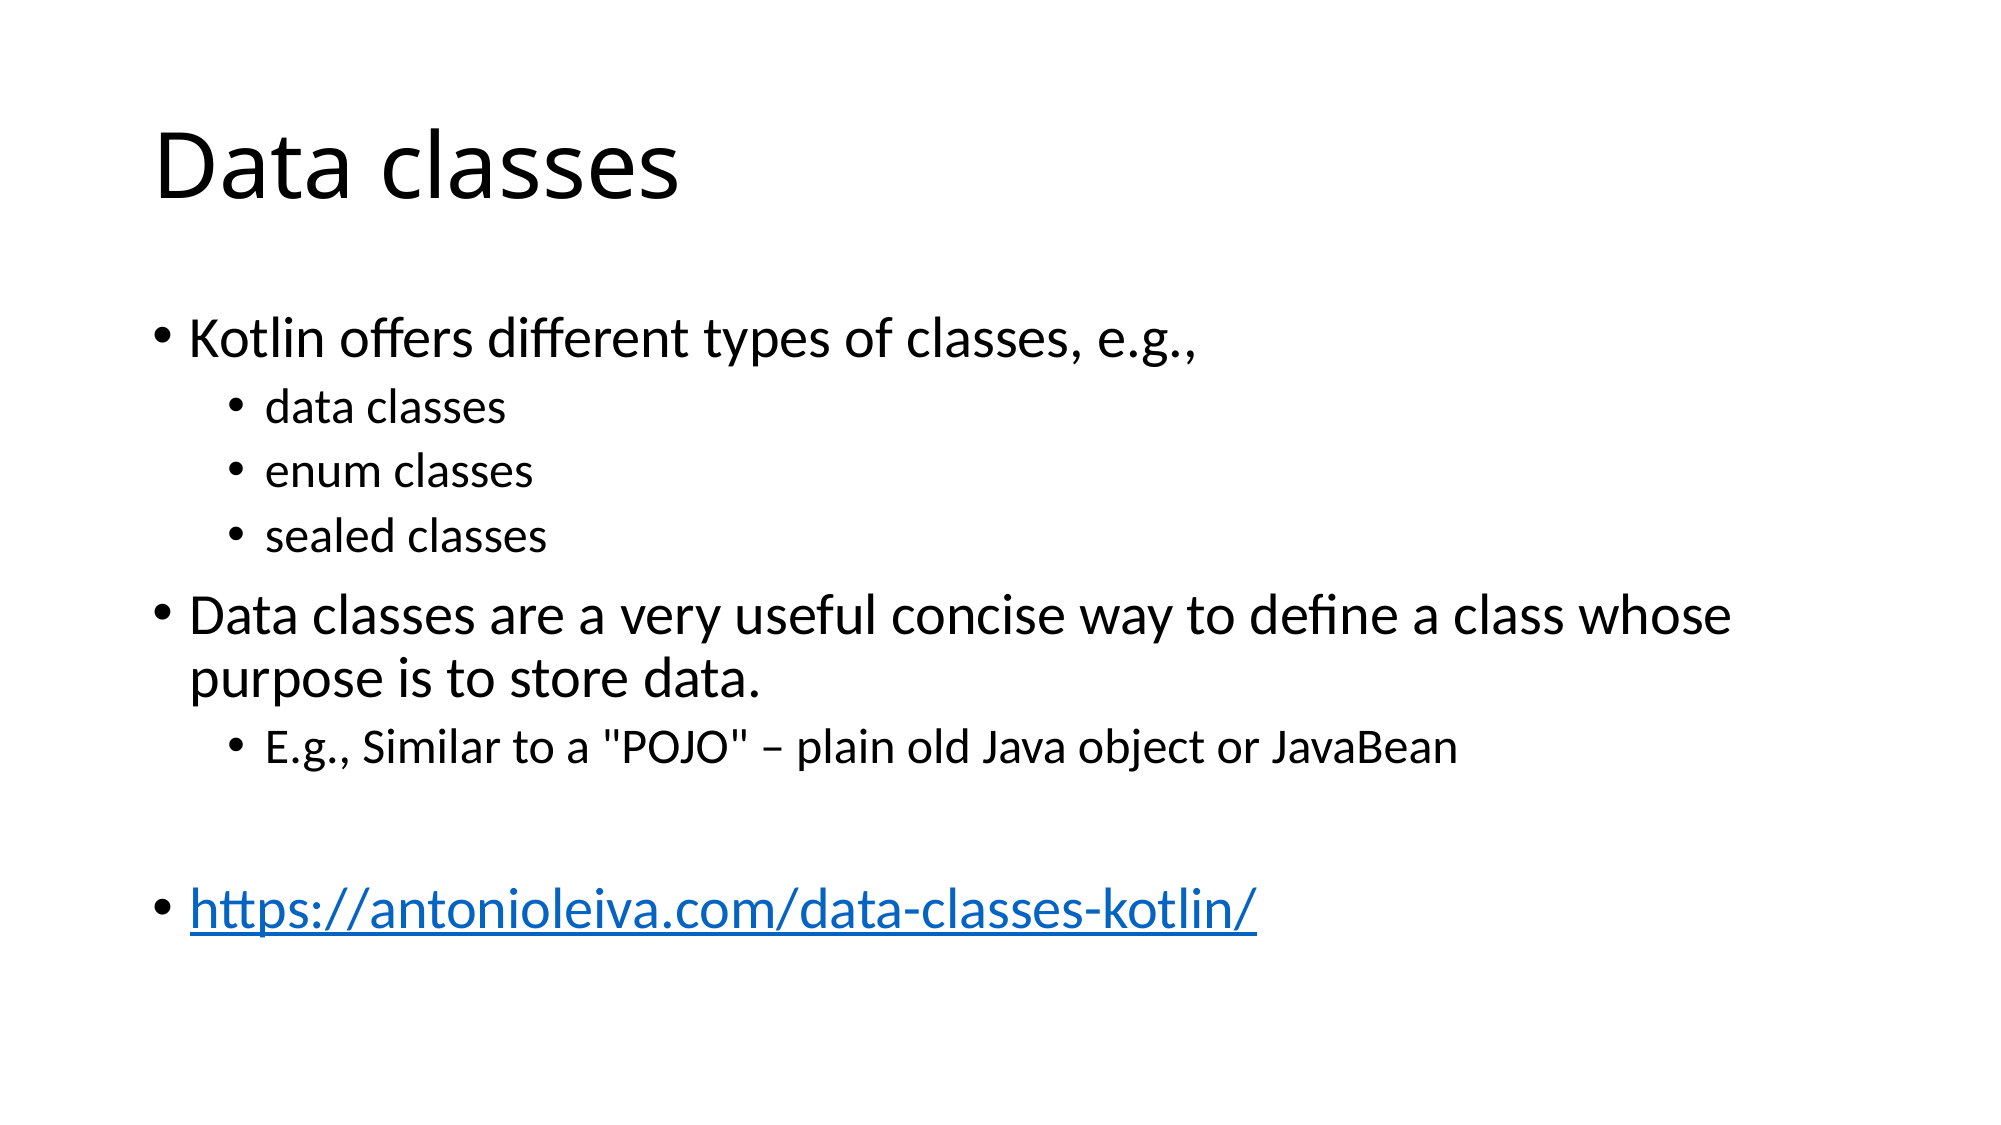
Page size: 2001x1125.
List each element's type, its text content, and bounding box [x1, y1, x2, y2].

title Data classes [137, 59, 1863, 278]
list Kotlin offers different types of classes, e.g., data classes enum classes sealed classes Data classes are a very useful concise way to define a class whose purpose is to store data. E.g., Similar to a "POJO" – plain old Java object or JavaBean https://antonioleiva.com/data-classes-kotlin/ [137, 299, 1863, 1014]
